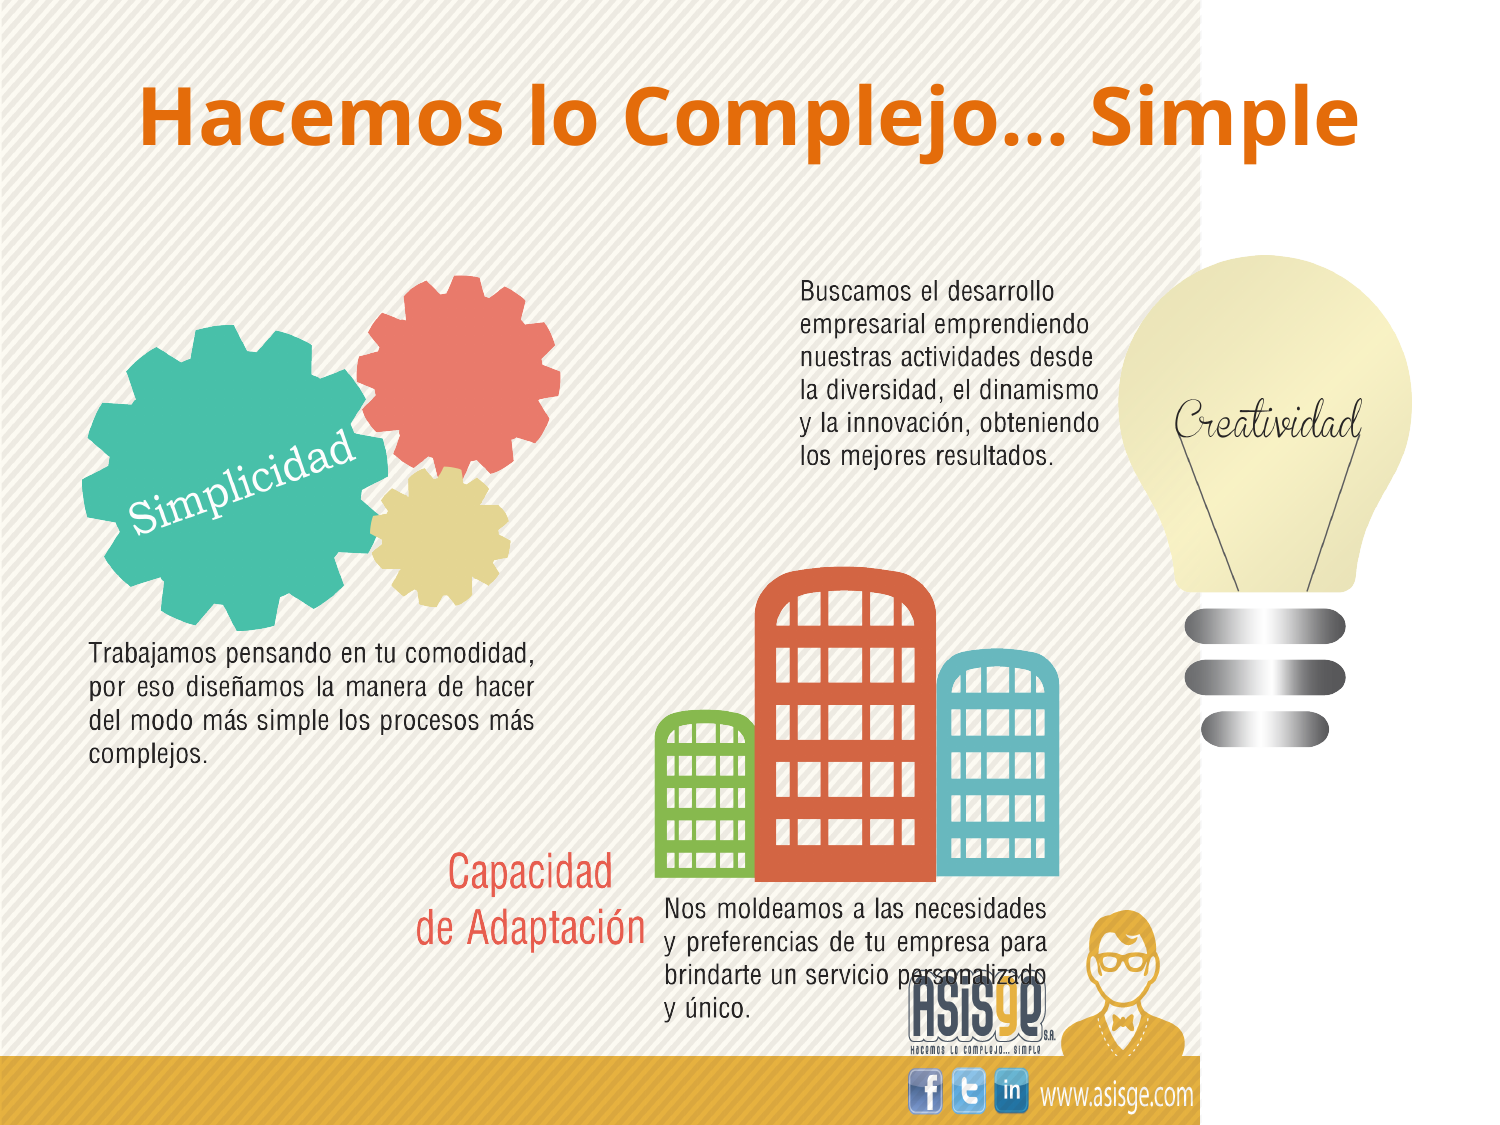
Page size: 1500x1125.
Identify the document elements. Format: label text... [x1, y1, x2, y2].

picture [0, 0, 1500, 1125]
title Hacemos lo Complejo… Simple [75, 19, 1425, 207]
